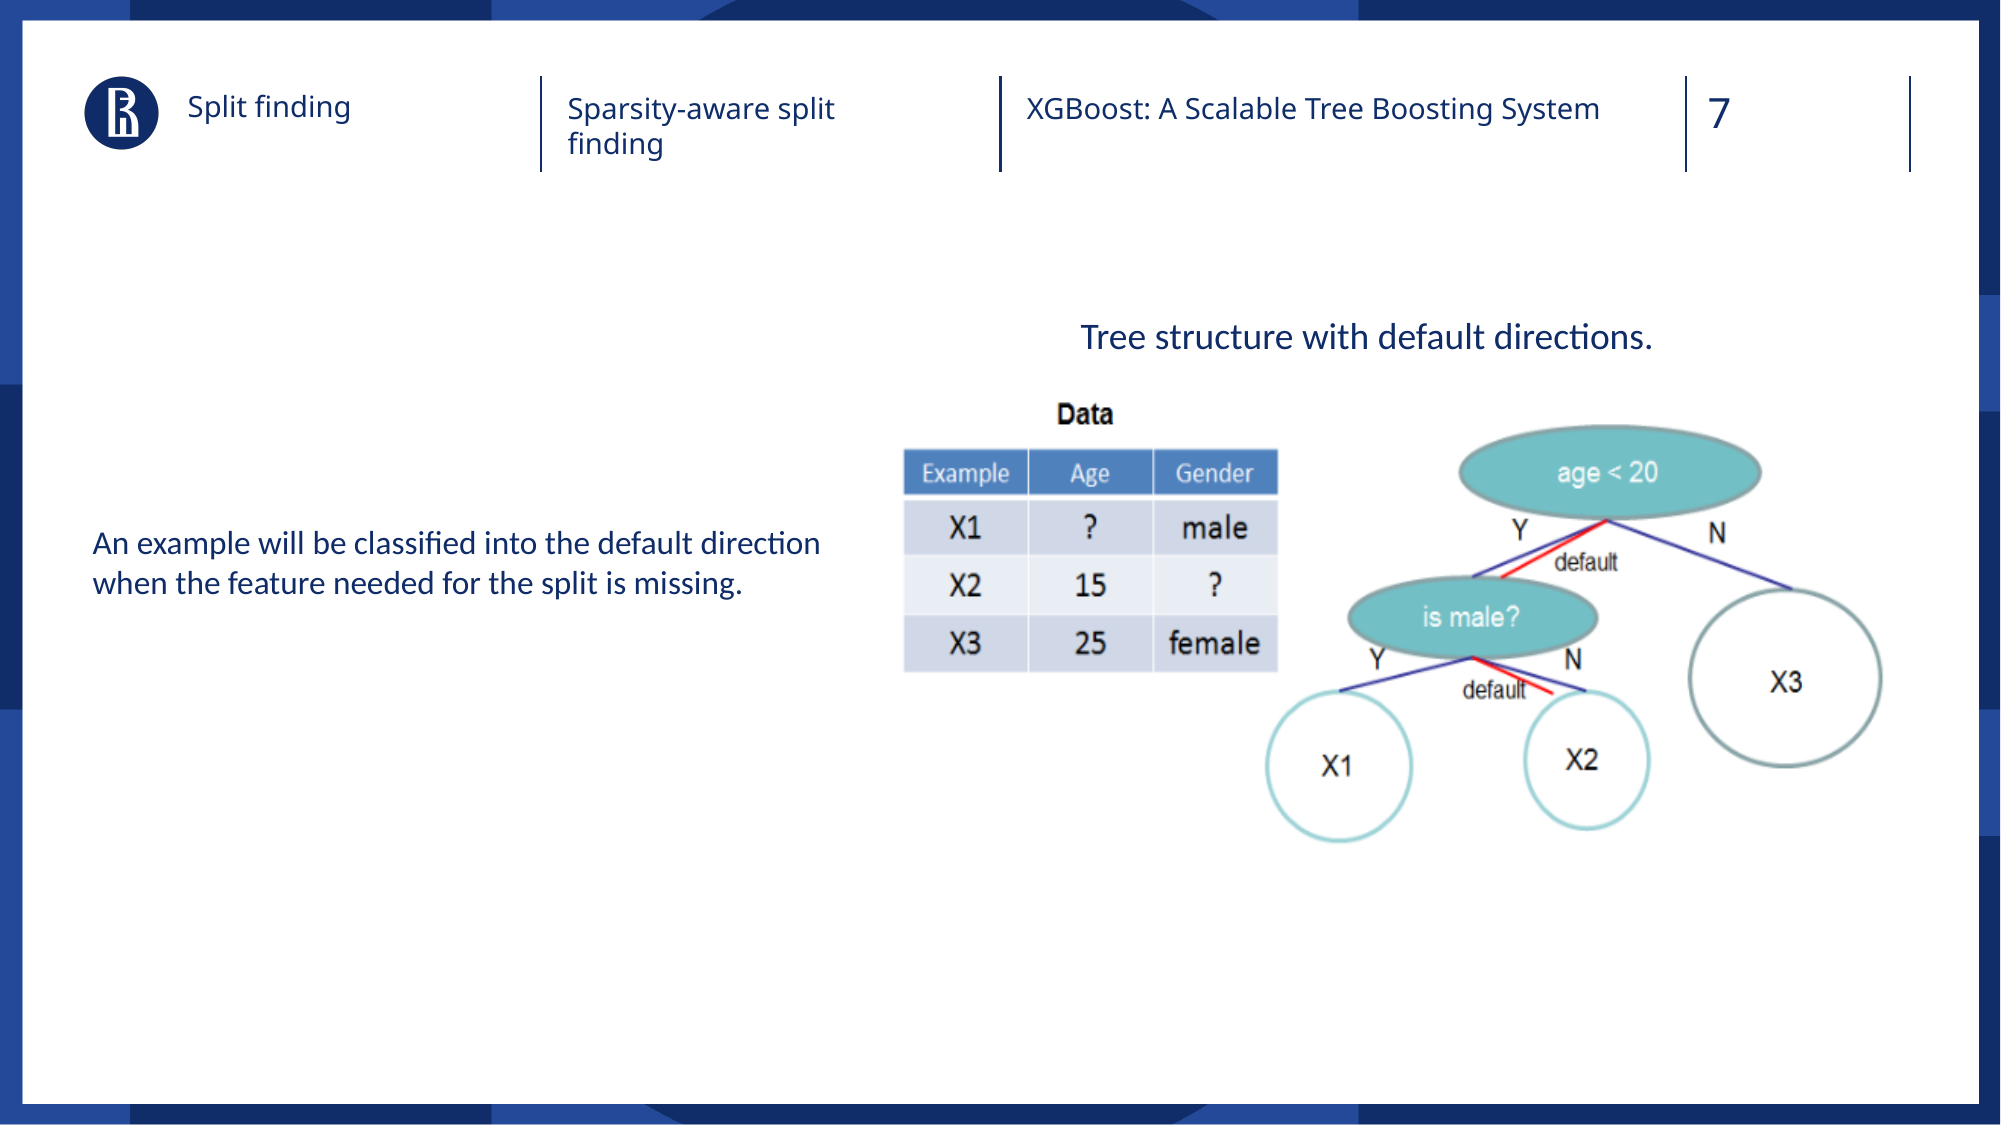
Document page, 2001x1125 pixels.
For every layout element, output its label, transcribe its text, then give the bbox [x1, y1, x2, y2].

text_box An example will be classified into the default direction when the feature needed for the split is missing. [77, 433, 885, 688]
list Split finding [187, 88, 500, 157]
text_box Tree structure with default directions. [1065, 304, 1690, 364]
list Sparsity-aware split finding [567, 90, 907, 157]
list XGBoost: A Scalable Tree Boosting System [1026, 90, 1632, 157]
picture [0, 0, 2001, 1125]
